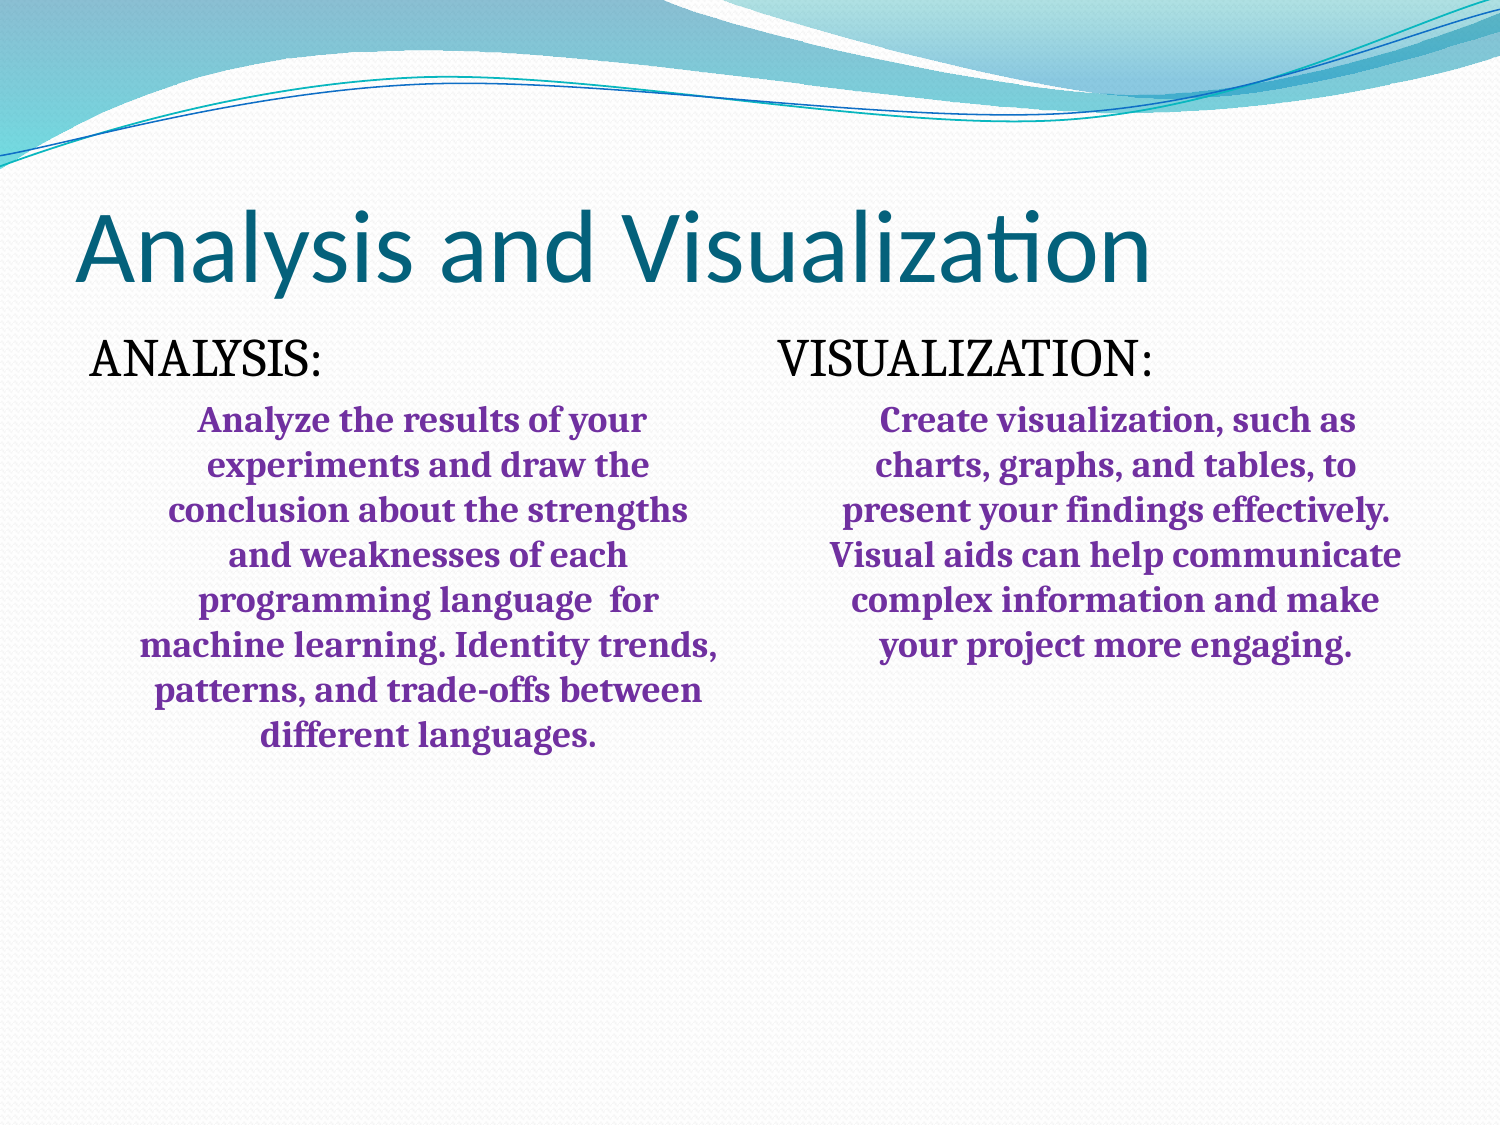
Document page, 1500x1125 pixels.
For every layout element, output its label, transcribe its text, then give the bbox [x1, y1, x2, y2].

list ANALYSIS: Analyze the results of your experiments and draw the conclusion about the strengths and weaknesses of each programming language for machine learning. Identity trends, patterns, and trade-offs between different languages. [75, 314, 738, 1043]
list VISUALIZATION: Create visualization, such as charts, graphs, and tables, to present your findings effectively. Visual aids can help communicate complex information and make your project more engaging. [762, 314, 1425, 1043]
title Analysis and Visualization [75, 115, 1425, 303]
